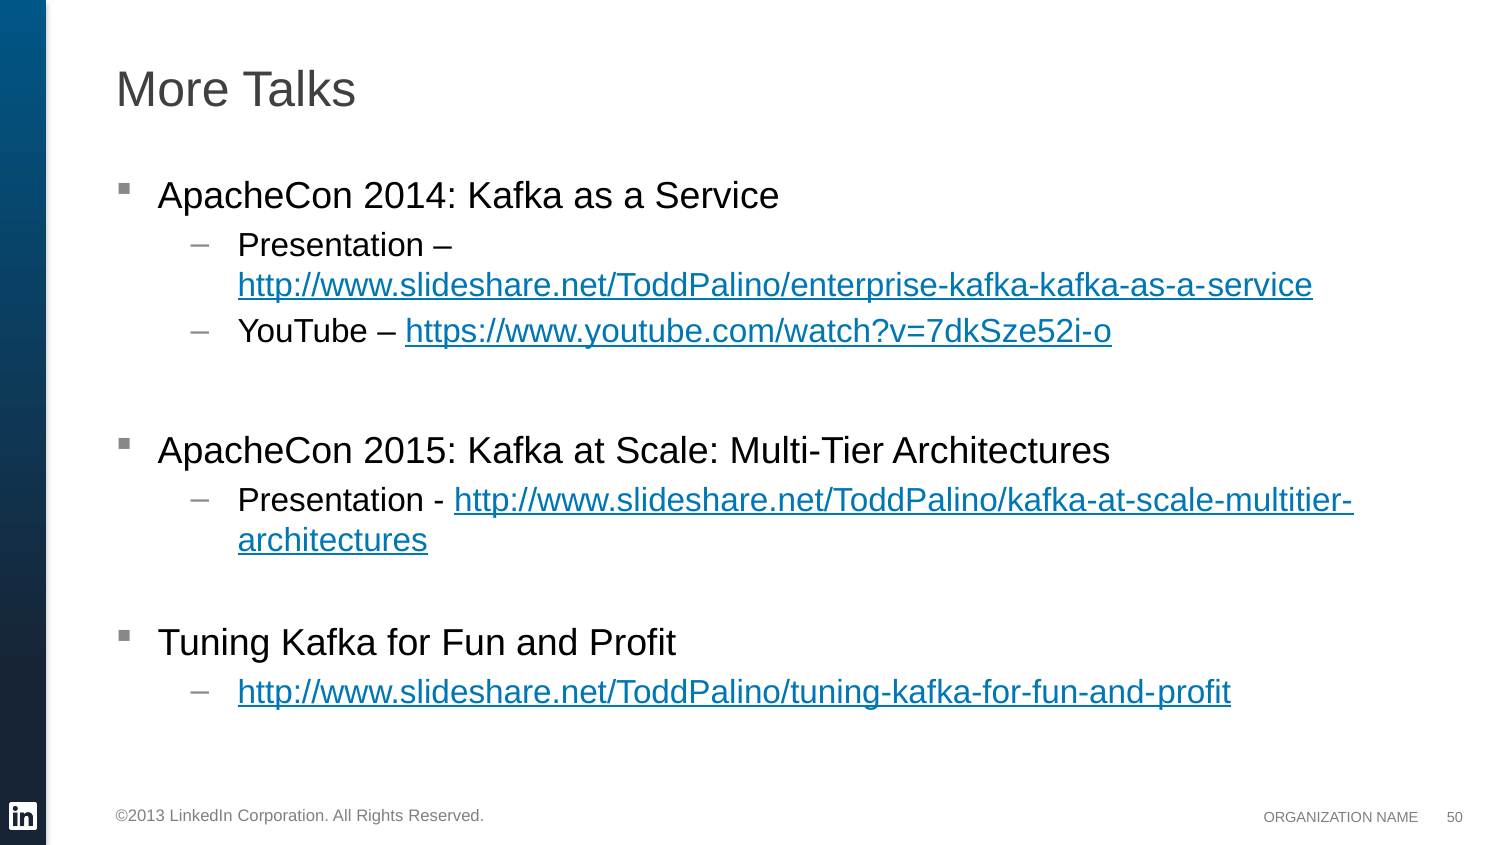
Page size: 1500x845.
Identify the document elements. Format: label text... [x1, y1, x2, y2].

list ApacheCon 2014: Kafka as a Service Presentation – http://www.slideshare.net/ToddPalino/enterprise-kafka-kafka-as-a-service YouTube – https://www.youtube.com/watch?v=7dkSze52i-o ApacheCon 2015: Kafka at Scale: Multi-Tier Architectures Presentation - http://www.slideshare.net/ToddPalino/kafka-at-scale-multitier-architectures Tuning Kafka for Fun and Profit http://www.slideshare.net/ToddPalino/tuning-kafka-for-fun-and-profit [115, 163, 1423, 750]
title More Talks [115, 24, 1422, 149]
picture [9, 802, 37, 830]
slide_number 50 [1112, 802, 1463, 831]
